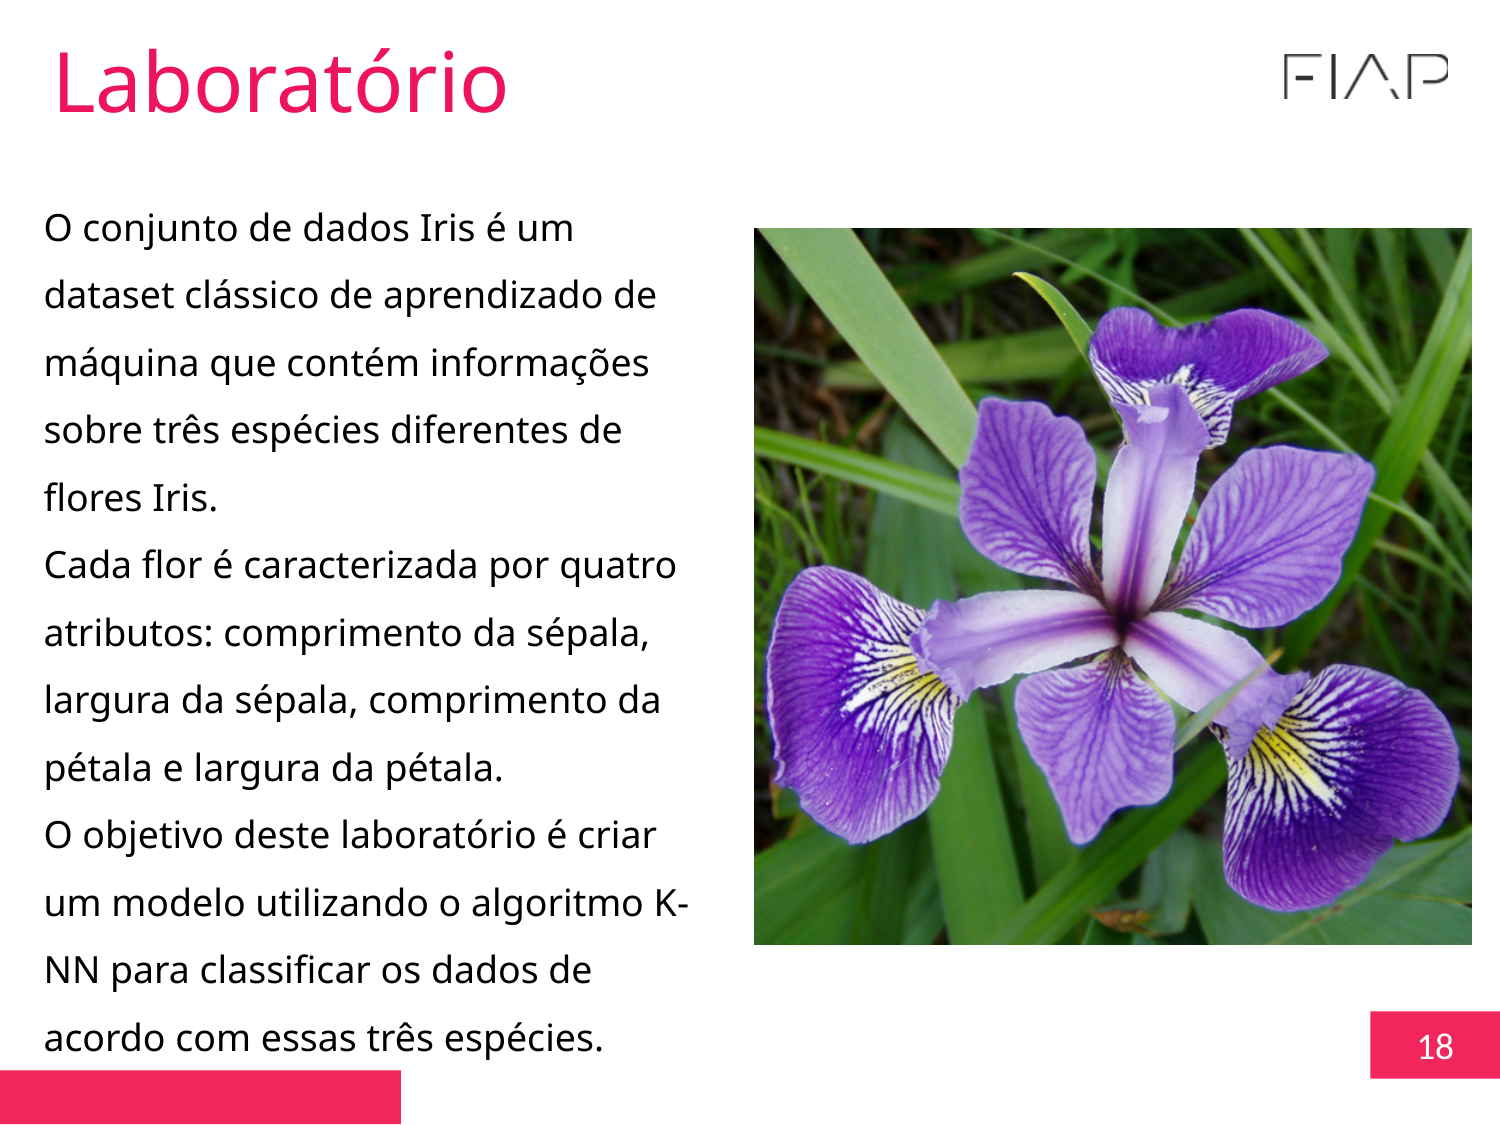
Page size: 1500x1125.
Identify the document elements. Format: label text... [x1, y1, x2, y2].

text_box O conjunto de dados Iris é um dataset clássico de aprendizado de máquina que contém informações sobre três espécies diferentes de flores Iris. Cada flor é caracterizada por quatro atributos: comprimento da sépala, largura da sépala, comprimento da pétala e largura da pétala. O objetivo deste laboratório é criar um modelo utilizando o algoritmo K-NN para classificar os dados de acordo com essas três espécies. [28, 173, 726, 1066]
text_box Laboratório [37, 21, 1075, 137]
picture [754, 228, 1472, 945]
